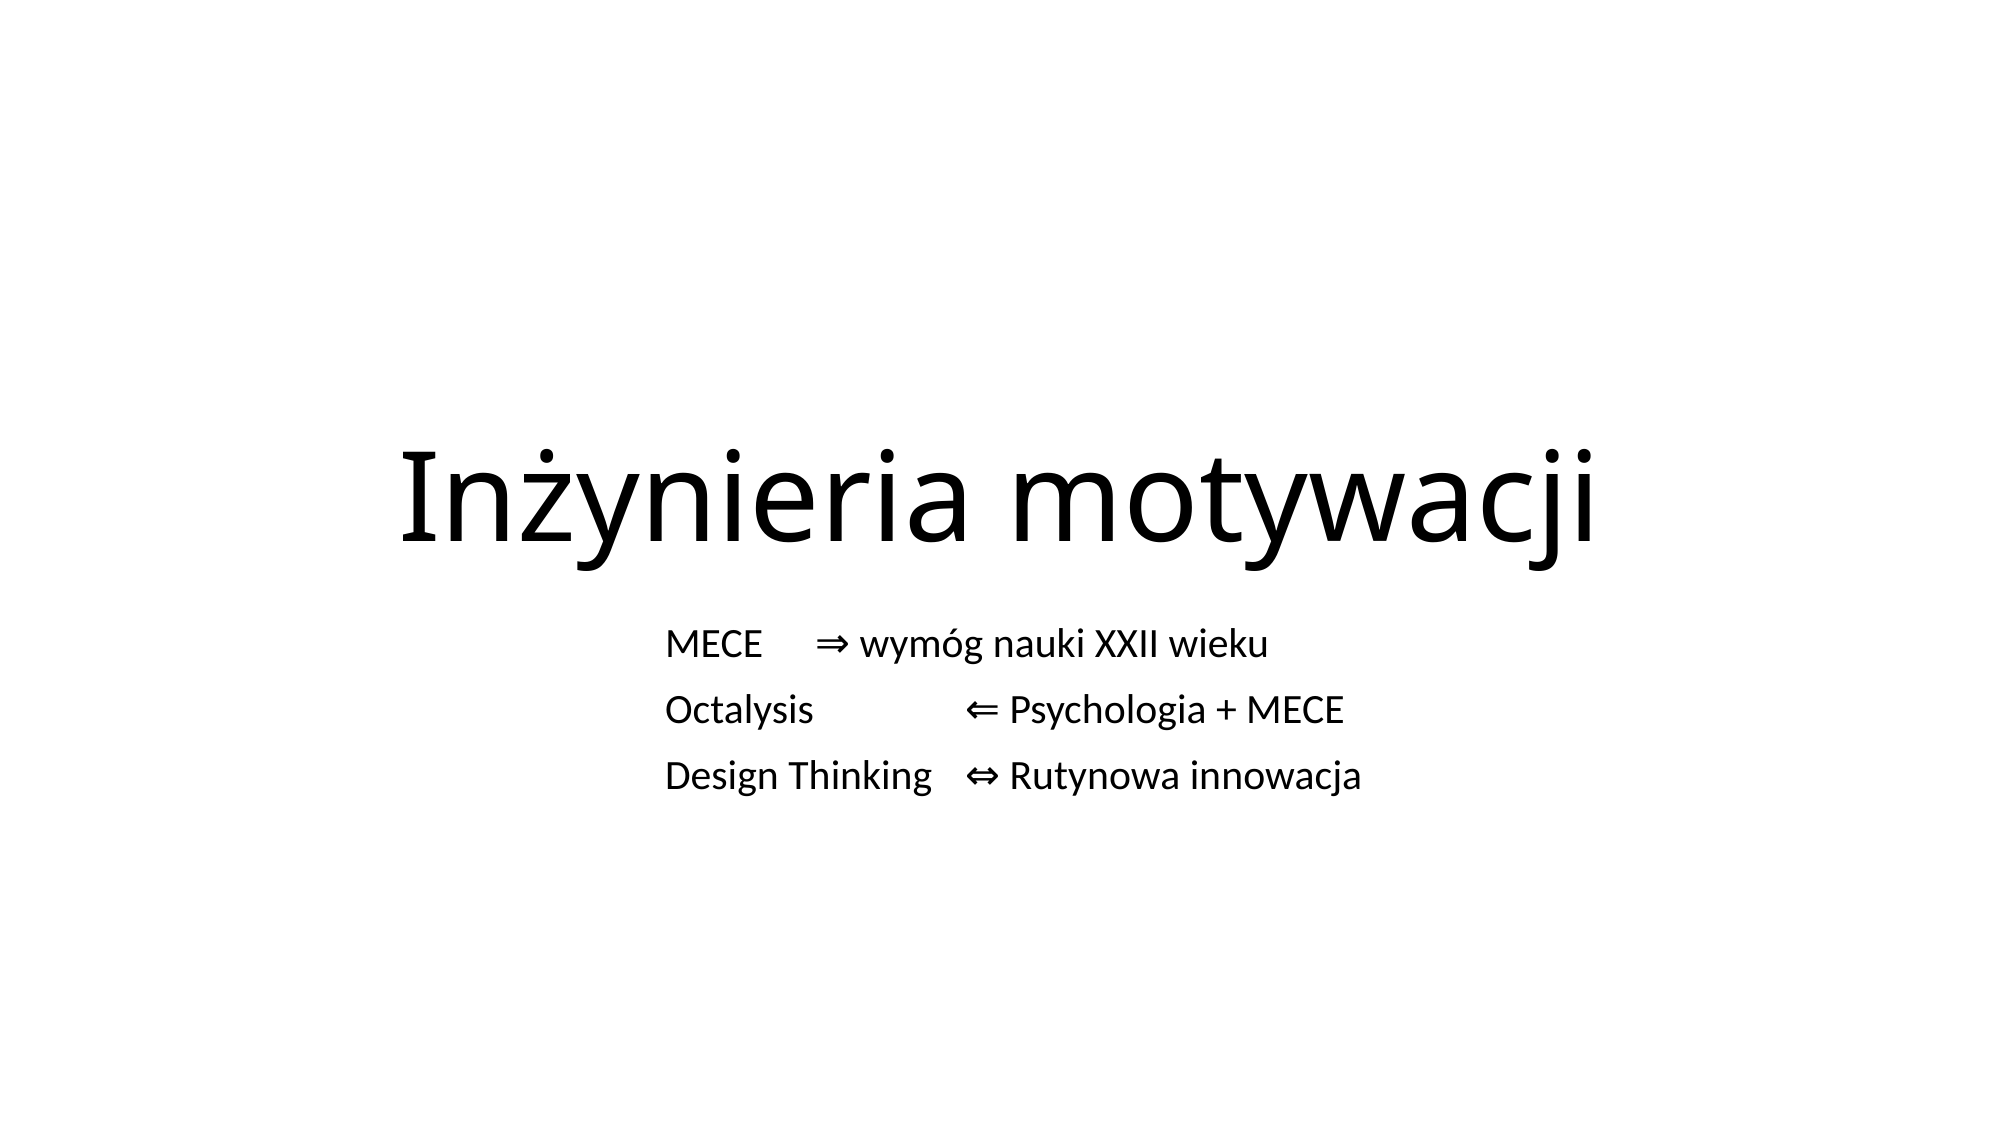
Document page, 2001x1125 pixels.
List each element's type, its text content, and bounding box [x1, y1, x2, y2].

subtitle MECE ⇒ wymóg nauki XXII wieku Octalysis ⇐ Psychologia + MECE Design Thinking ⇔ Rutynowa innowacja [500, 613, 2000, 848]
title Inżynieria motywacji [249, 184, 1750, 576]
